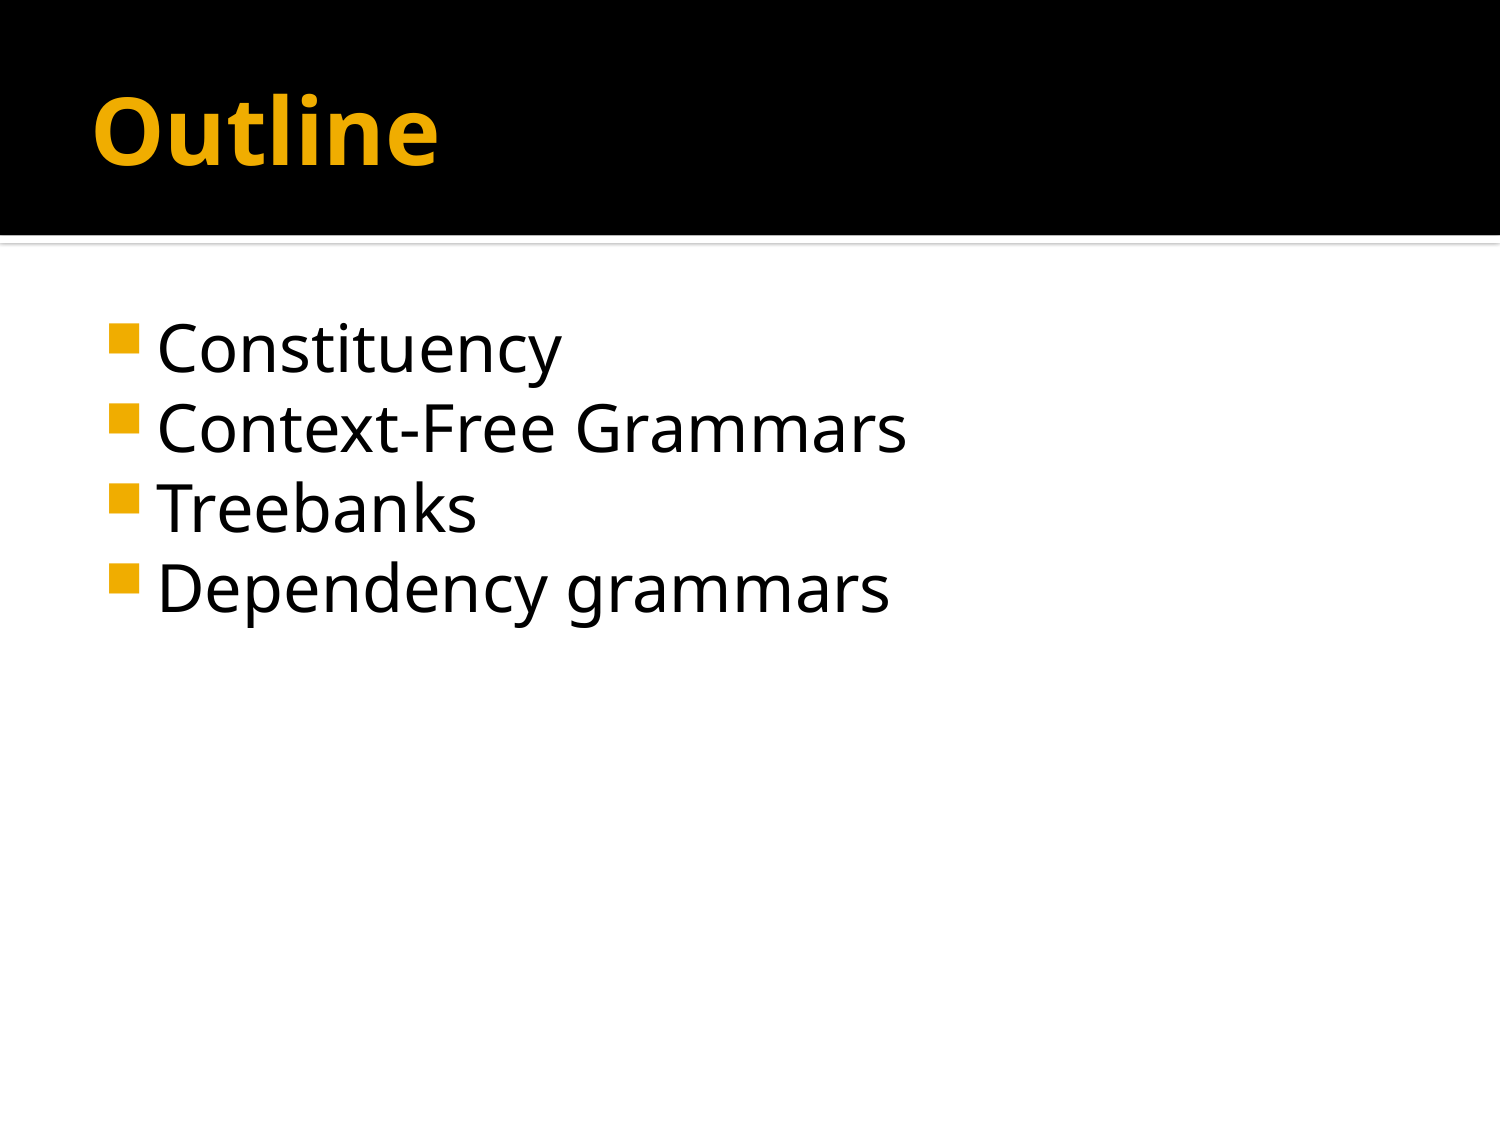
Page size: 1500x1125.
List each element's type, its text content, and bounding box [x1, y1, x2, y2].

title Outline [75, 25, 1425, 231]
list Constituency Context-Free Grammars Treebanks Dependency grammars [75, 291, 1425, 1050]
